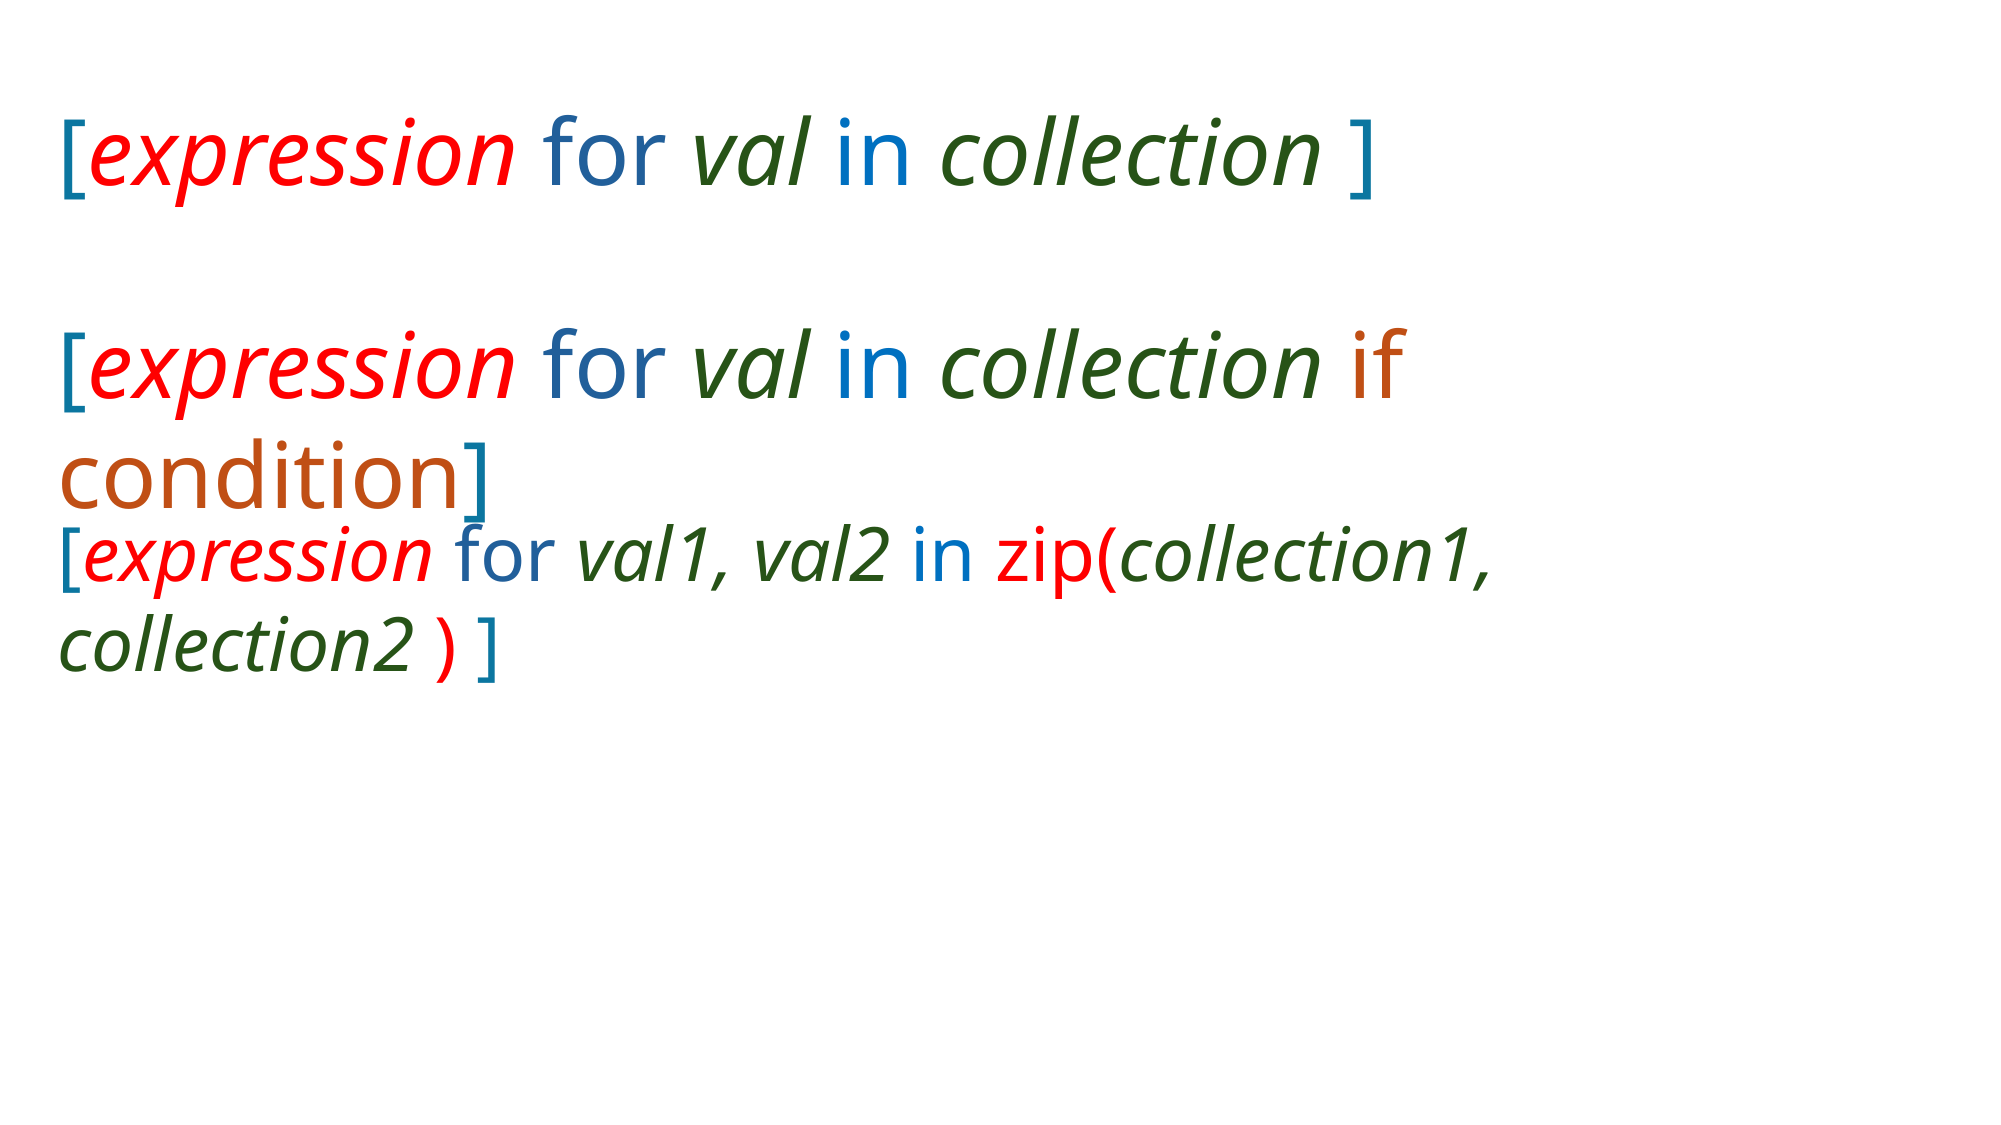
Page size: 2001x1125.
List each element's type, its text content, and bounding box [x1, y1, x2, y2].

text_box [expression for val in collection ] [42, 86, 1516, 212]
text_box [expression for val1, val2 in zip(collection1, collection2 ) ] [42, 499, 1956, 695]
text_box [expression for val in collection if condition] [42, 299, 1814, 499]
